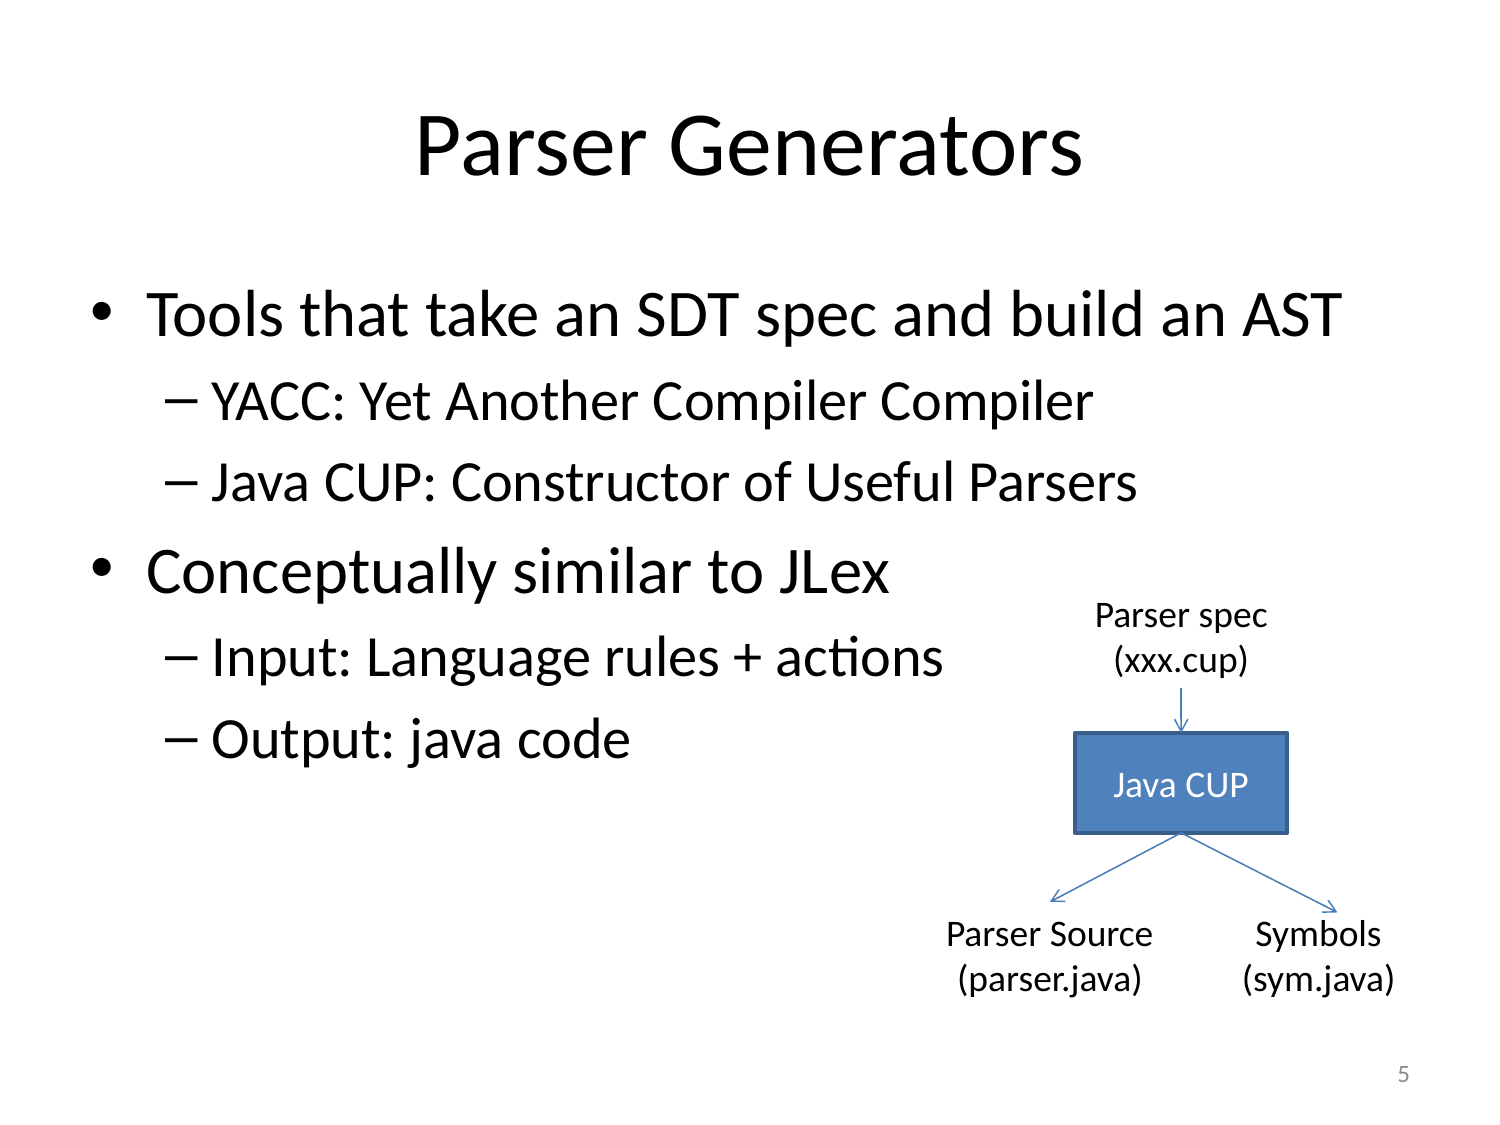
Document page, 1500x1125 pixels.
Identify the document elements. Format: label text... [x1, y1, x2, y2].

text_box Java CUP [1073, 731, 1289, 831]
title Parser Generators [75, 45, 1425, 233]
slide_number 5 [1074, 1042, 1425, 1103]
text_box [1180, 832, 1338, 913]
text_box Symbols (sym.java) [1199, 901, 1438, 1007]
list Tools that take an SDT spec and build an AST YACC: Yet Another Compiler Compiler Java CUP: Constructor of Useful Parsers Conceptually similar to JLex Input: Language rules + actions Output: java code [75, 262, 1425, 1005]
text_box Parser spec (xxx.cup) [1074, 582, 1288, 688]
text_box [1049, 832, 1179, 903]
text_box Parser Source (parser.java) [924, 901, 1175, 1007]
